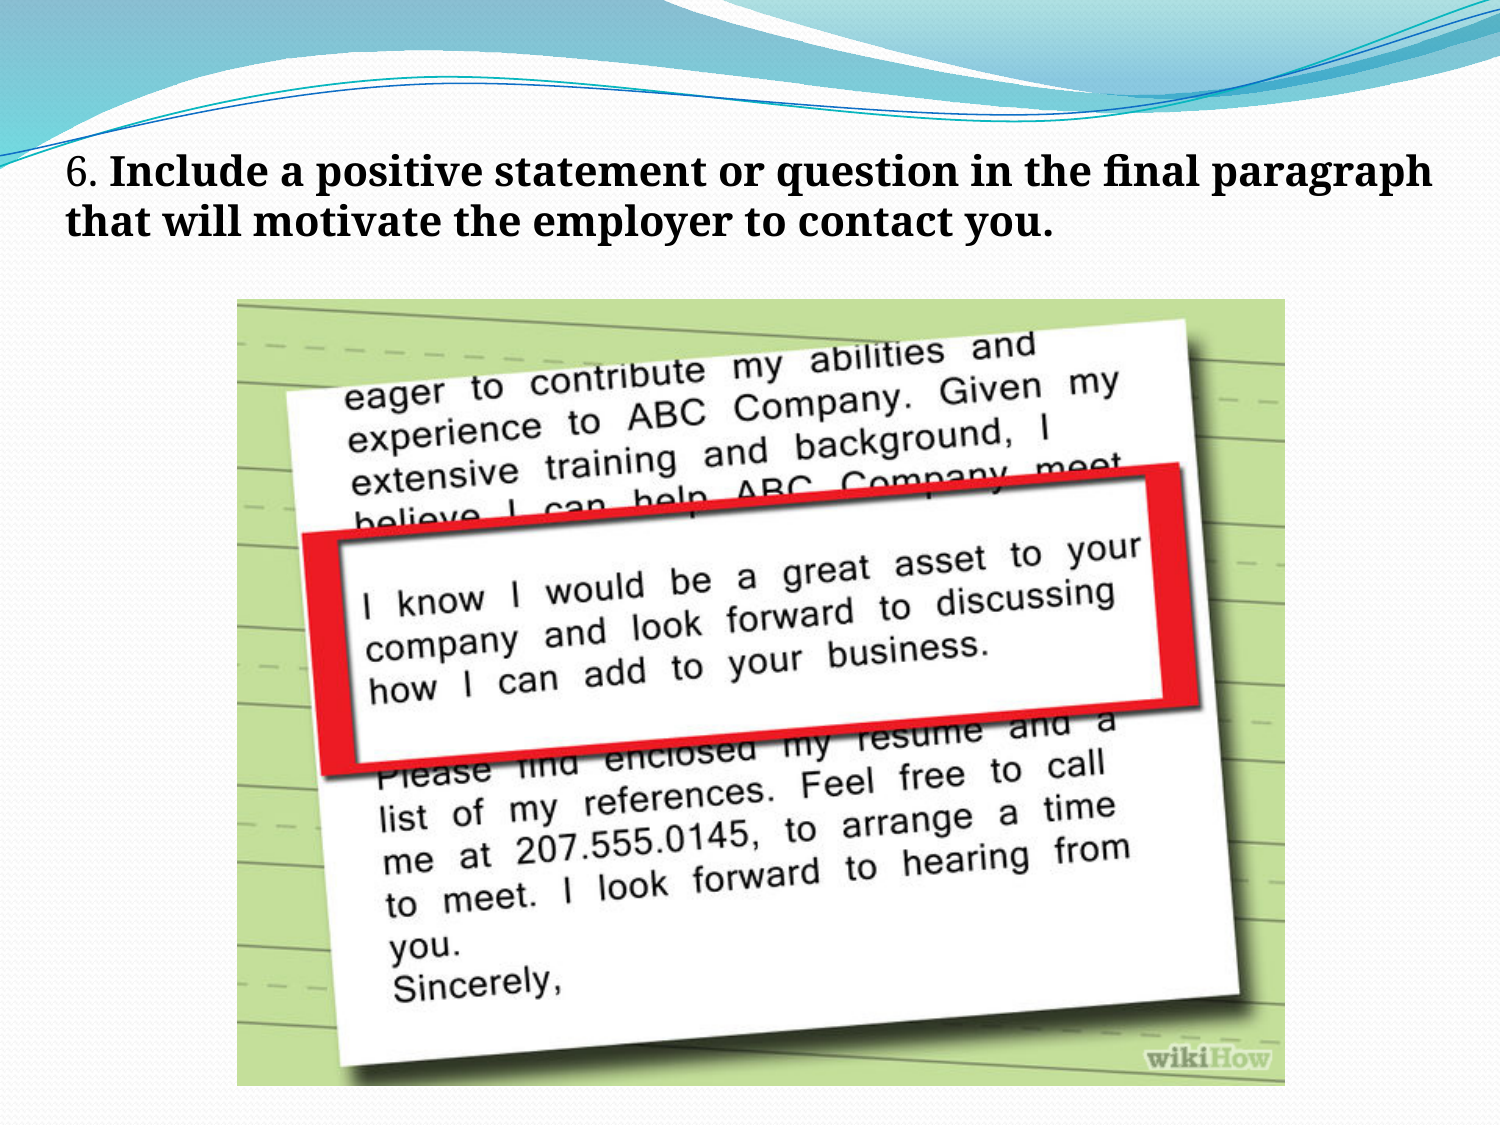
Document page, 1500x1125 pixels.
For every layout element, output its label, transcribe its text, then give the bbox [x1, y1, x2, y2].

picture [237, 299, 1285, 1087]
text_box 6. Include a positive statement or question in the final paragraph that will motivate the employer to contact you. [50, 137, 1500, 253]
